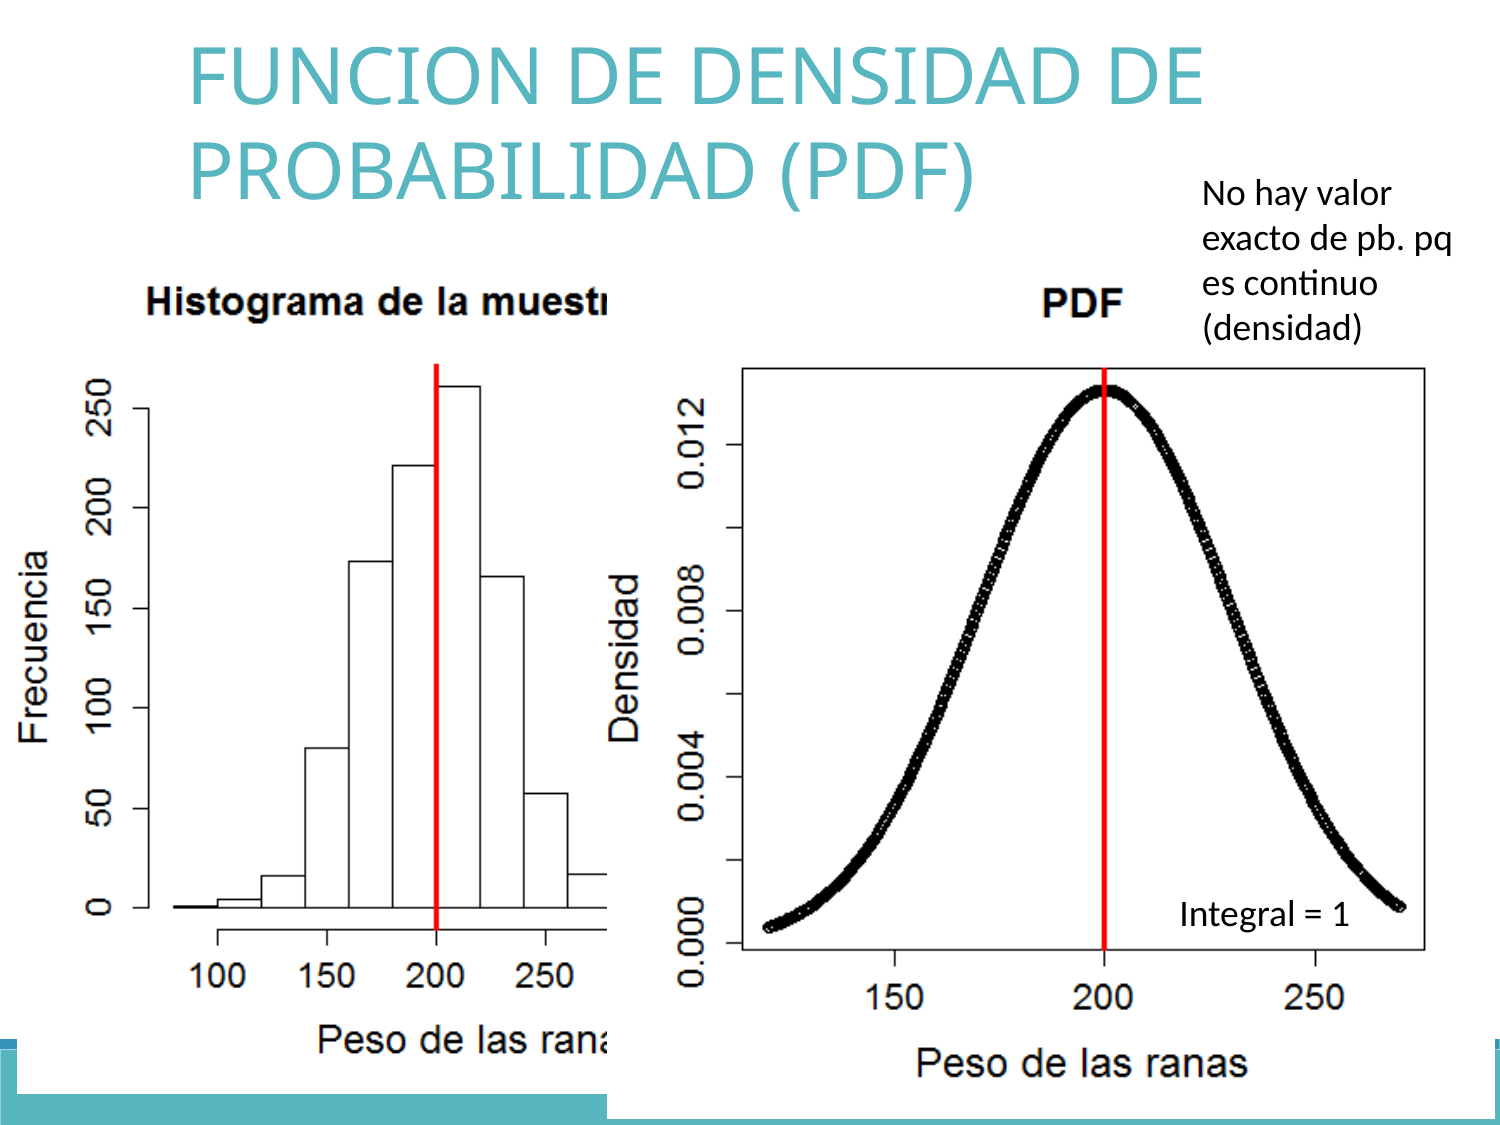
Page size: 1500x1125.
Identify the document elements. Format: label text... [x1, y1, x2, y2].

text_box No hay valor exacto de pb. pq es continuo (densidad) [1187, 160, 1495, 230]
picture [17, 232, 1495, 1120]
text_box FUNCION DE DENSIDAD DE PROBABILIDAD (PDF) [171, 17, 1500, 223]
